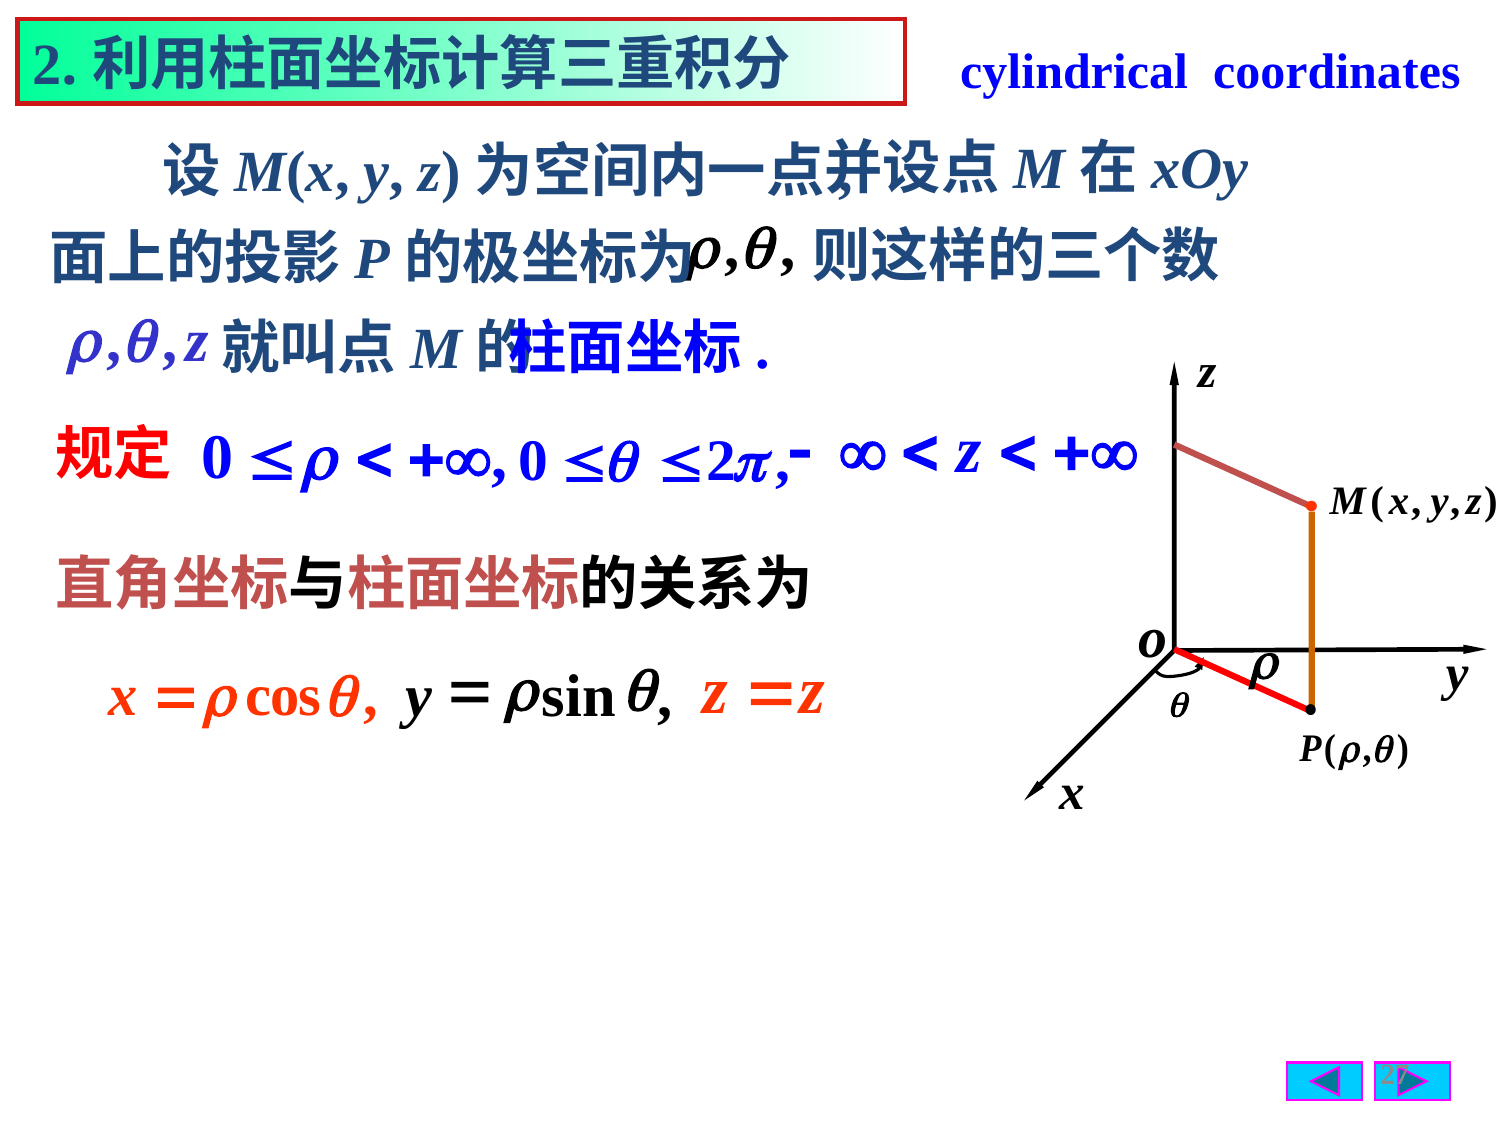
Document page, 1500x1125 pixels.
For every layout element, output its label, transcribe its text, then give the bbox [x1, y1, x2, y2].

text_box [1023, 361, 1487, 816]
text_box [198, 428, 509, 496]
text_box 面上的投影P的极坐标为 [35, 213, 798, 298]
text_box 就叫点M的 [206, 302, 493, 388]
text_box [785, 432, 1018, 484]
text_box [1305, 482, 1500, 528]
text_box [100, 668, 377, 731]
text_box 设M(x, y, z)为空间内一点, [147, 125, 886, 211]
text_box 柱面坐标. [493, 302, 807, 388]
text_box 规定 [41, 408, 229, 494]
text_box 直角坐标与柱面坐标的关系为 [41, 538, 854, 624]
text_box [1295, 730, 1411, 775]
text_box 并设点M在xOy [810, 123, 1323, 208]
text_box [690, 668, 833, 727]
text_box 2.利用柱面坐标计算三重积分 [17, 19, 906, 104]
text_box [381, 649, 673, 729]
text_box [43, 312, 232, 380]
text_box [678, 219, 799, 285]
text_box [1155, 661, 1206, 721]
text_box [515, 434, 792, 495]
text_box 则这样的三个数 [797, 210, 1448, 296]
slide_number 27 [1074, 1042, 1425, 1103]
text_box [1173, 648, 1312, 712]
text_box cylindrical coordinates [921, 30, 1500, 106]
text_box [1304, 703, 1321, 721]
